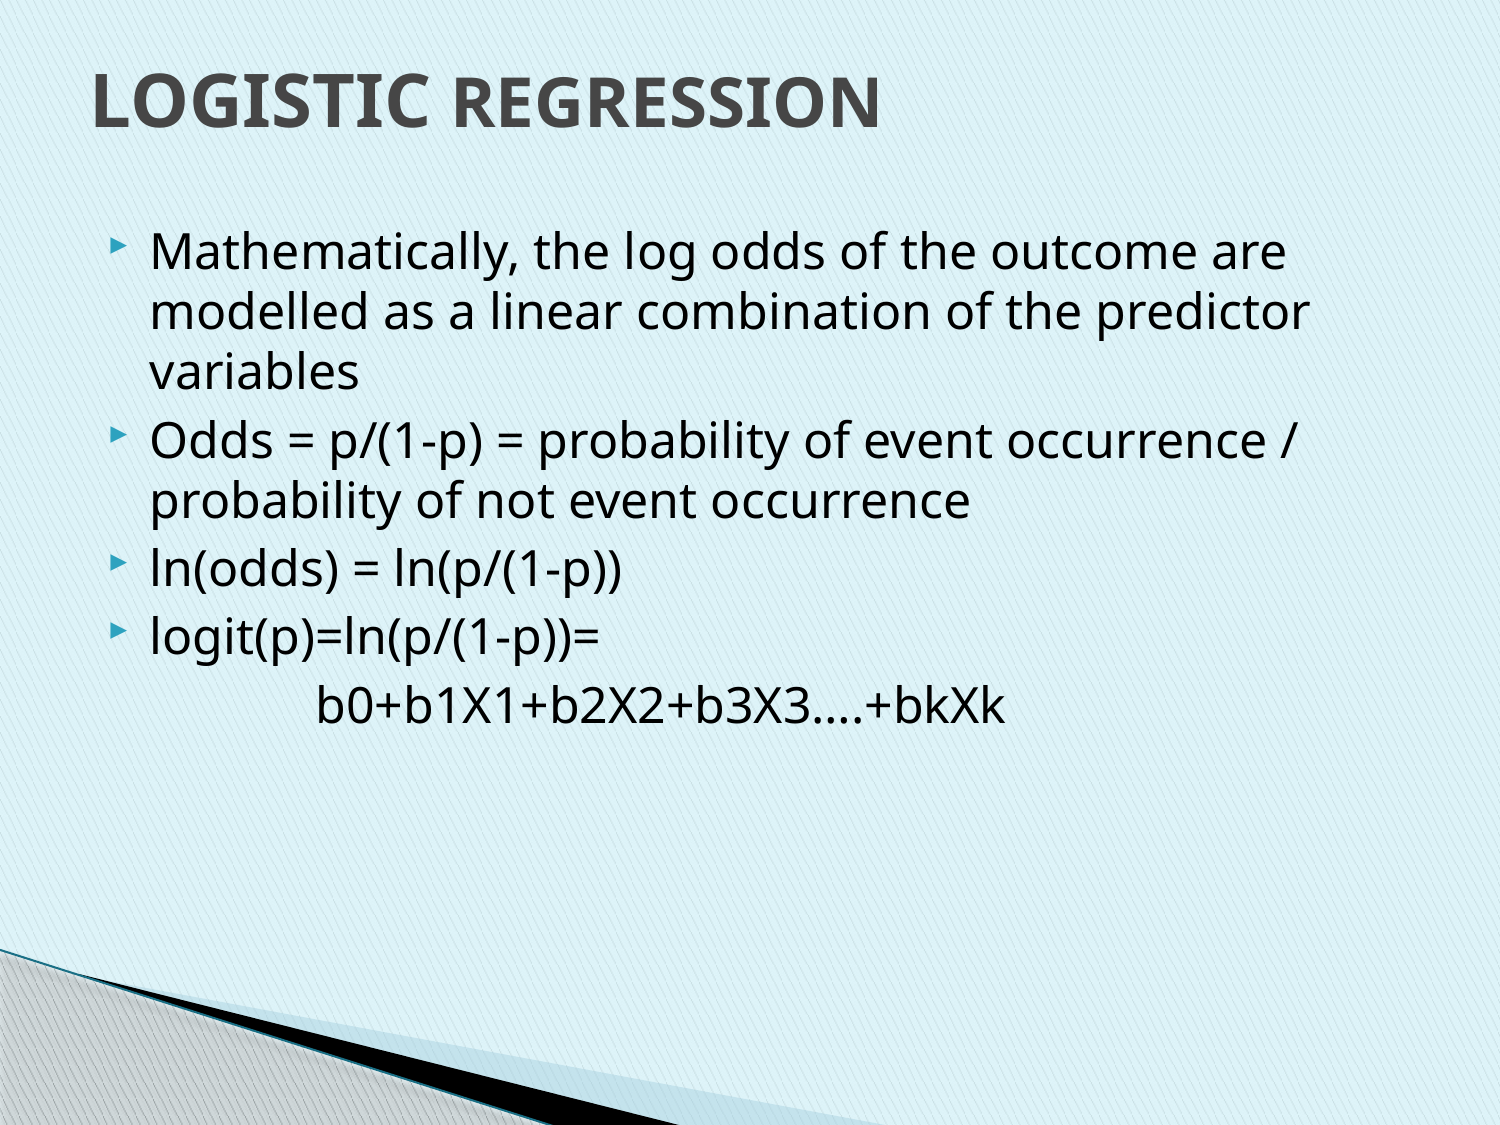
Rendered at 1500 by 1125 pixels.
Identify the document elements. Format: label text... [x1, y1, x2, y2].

title LOGISTIC REGRESSION [75, 45, 1425, 150]
list Mathematically, the log odds of the outcome are modelled as a linear combination of the predictor variables Odds = p/(1-p) = probability of event occurrence / probability of not event occurrence ln(odds) = ln(p/(1-p)) logit(p)=ln(p/(1-p))= b0+b1X1+b2X2+b3X3….+bkXk [75, 212, 1425, 986]
